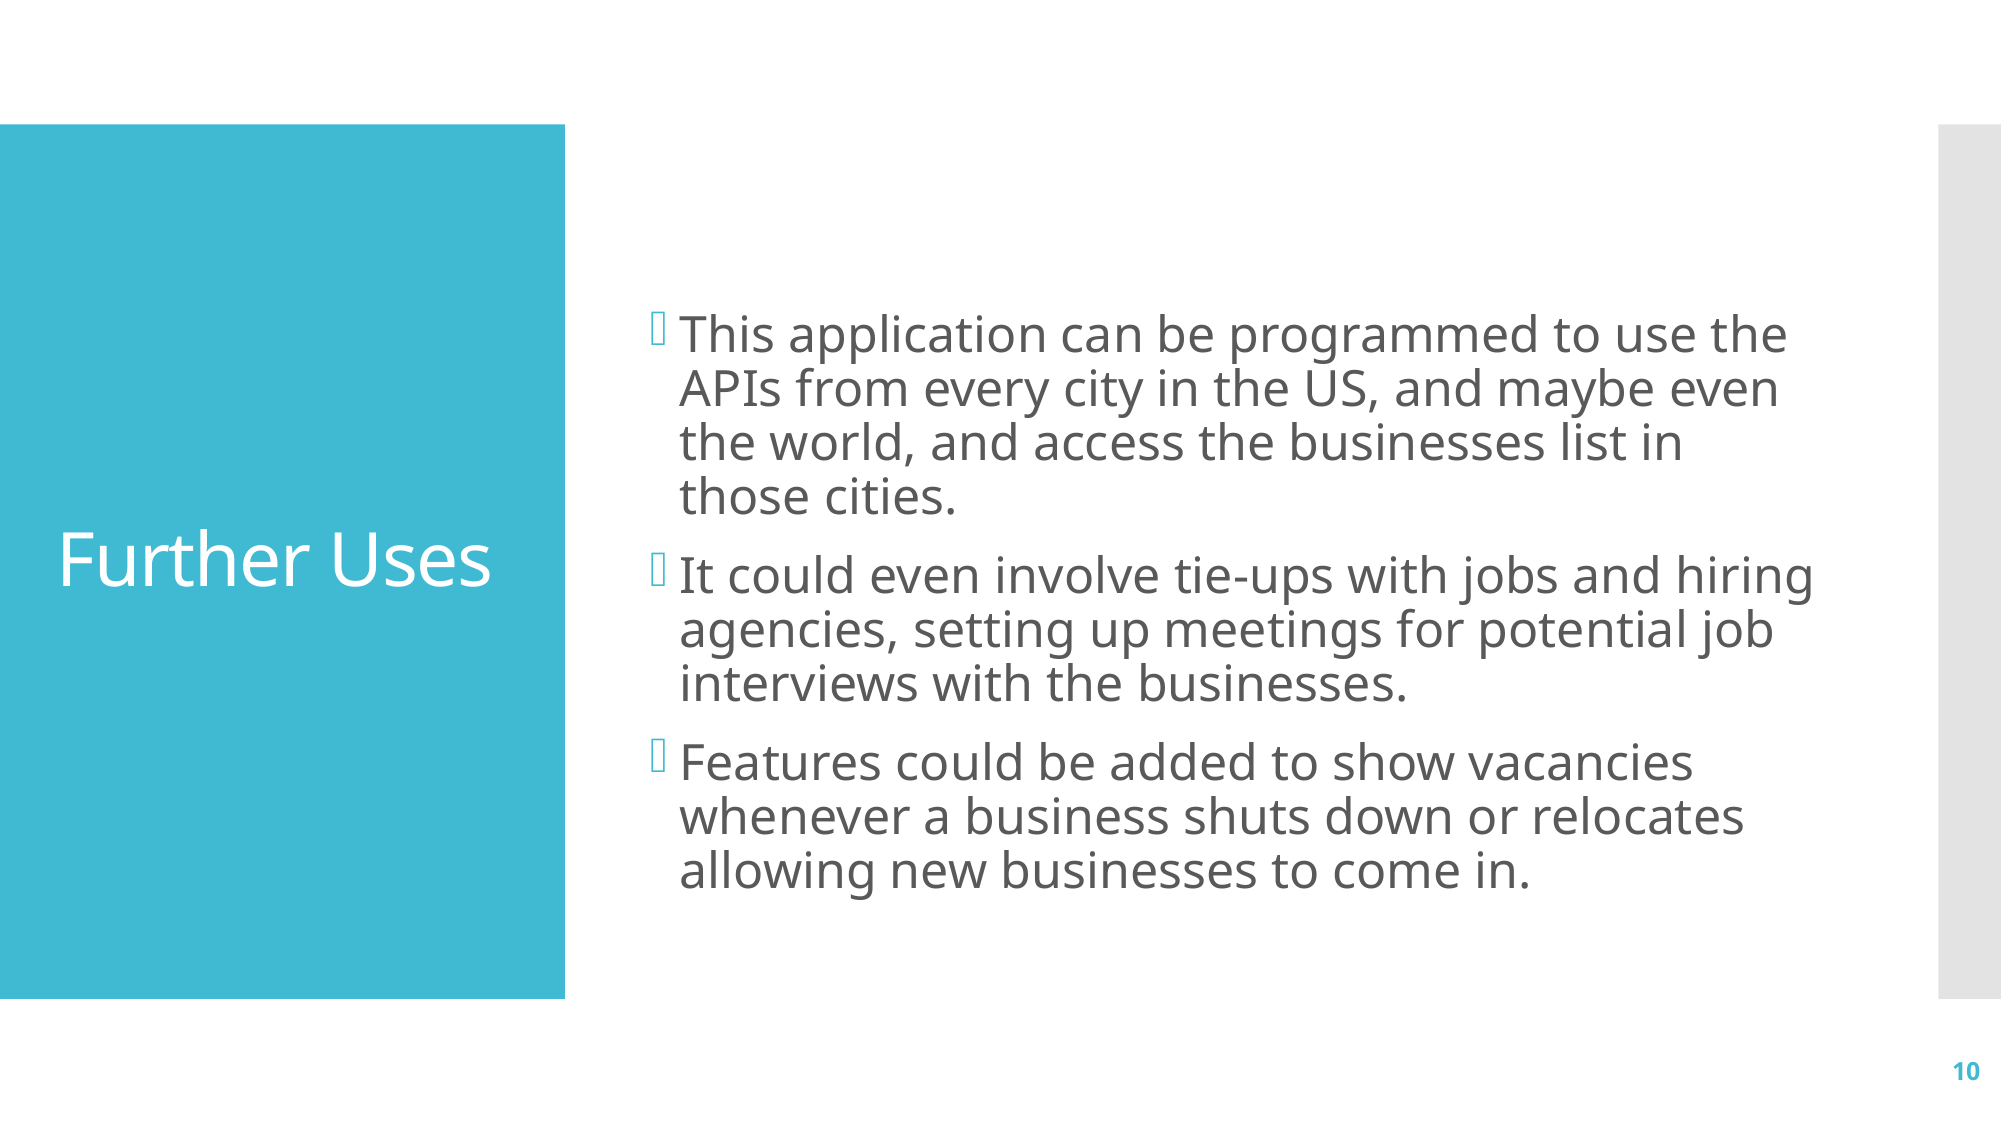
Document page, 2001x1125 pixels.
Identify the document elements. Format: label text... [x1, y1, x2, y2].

title Further Uses [41, 184, 525, 940]
list This application can be programmed to use the APIs from every city in the US, and maybe even the world, and access the businesses list in those cities. It could even involve tie-ups with jobs and hiring agencies, setting up meetings for potential job interviews with the businesses. Features could be added to show vacancies whenever a business shuts down or relocates allowing new businesses to come in. [634, 141, 1835, 982]
slide_number 10 [1744, 1042, 1996, 1103]
